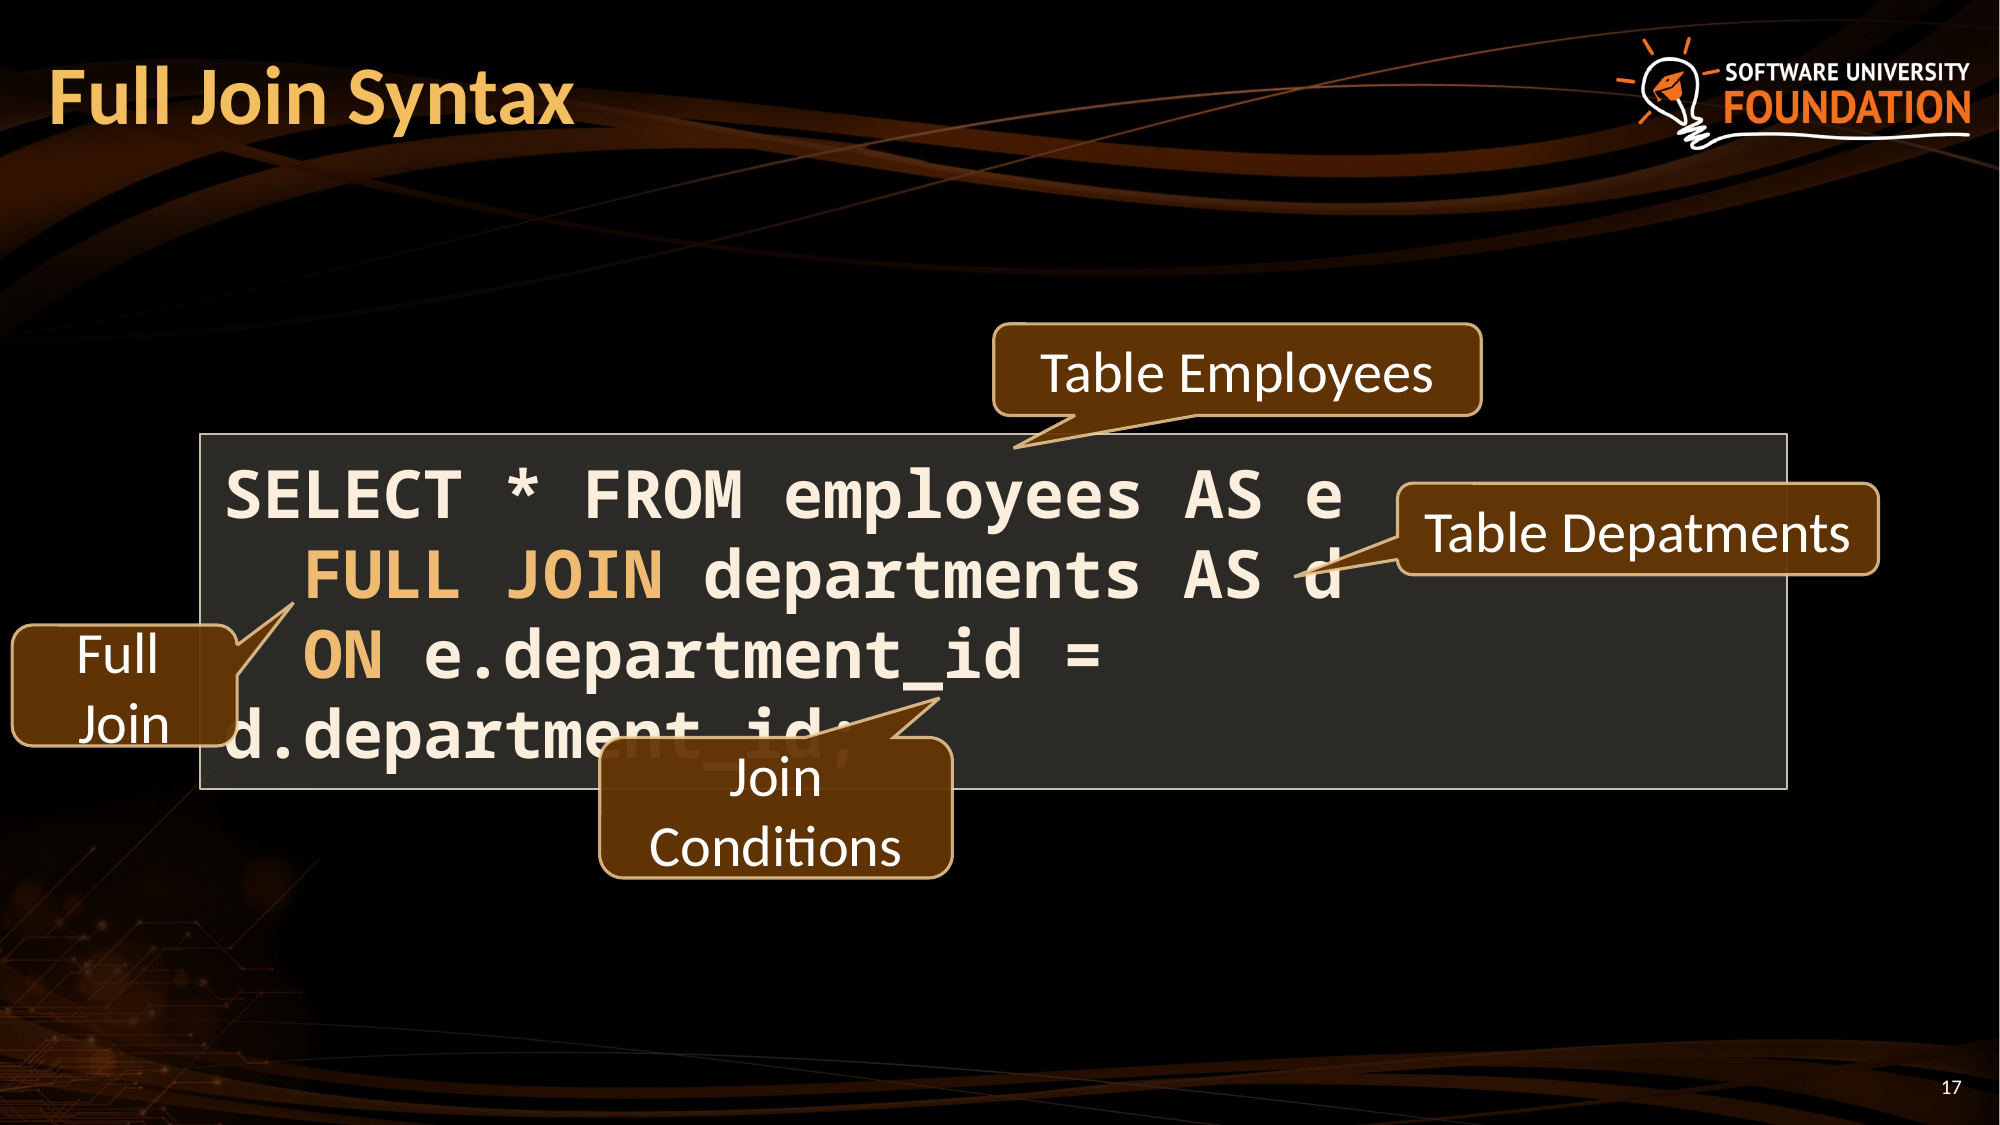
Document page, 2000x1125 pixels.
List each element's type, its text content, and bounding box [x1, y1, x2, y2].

text_box Table Employees [992, 322, 1483, 450]
title Full Join Syntax [30, 6, 1602, 189]
picture [0, 0, 2000, 1125]
text_box Join Conditions [598, 697, 954, 880]
text_box Full Join [11, 601, 295, 748]
text_box SELECT * FROM employees AS e FULL JOIN departments AS d ON e.department_id = d.department_id; [200, 433, 1788, 790]
slide_number 17 [1897, 1070, 1968, 1103]
text_box Table Depatments [1293, 482, 1880, 578]
